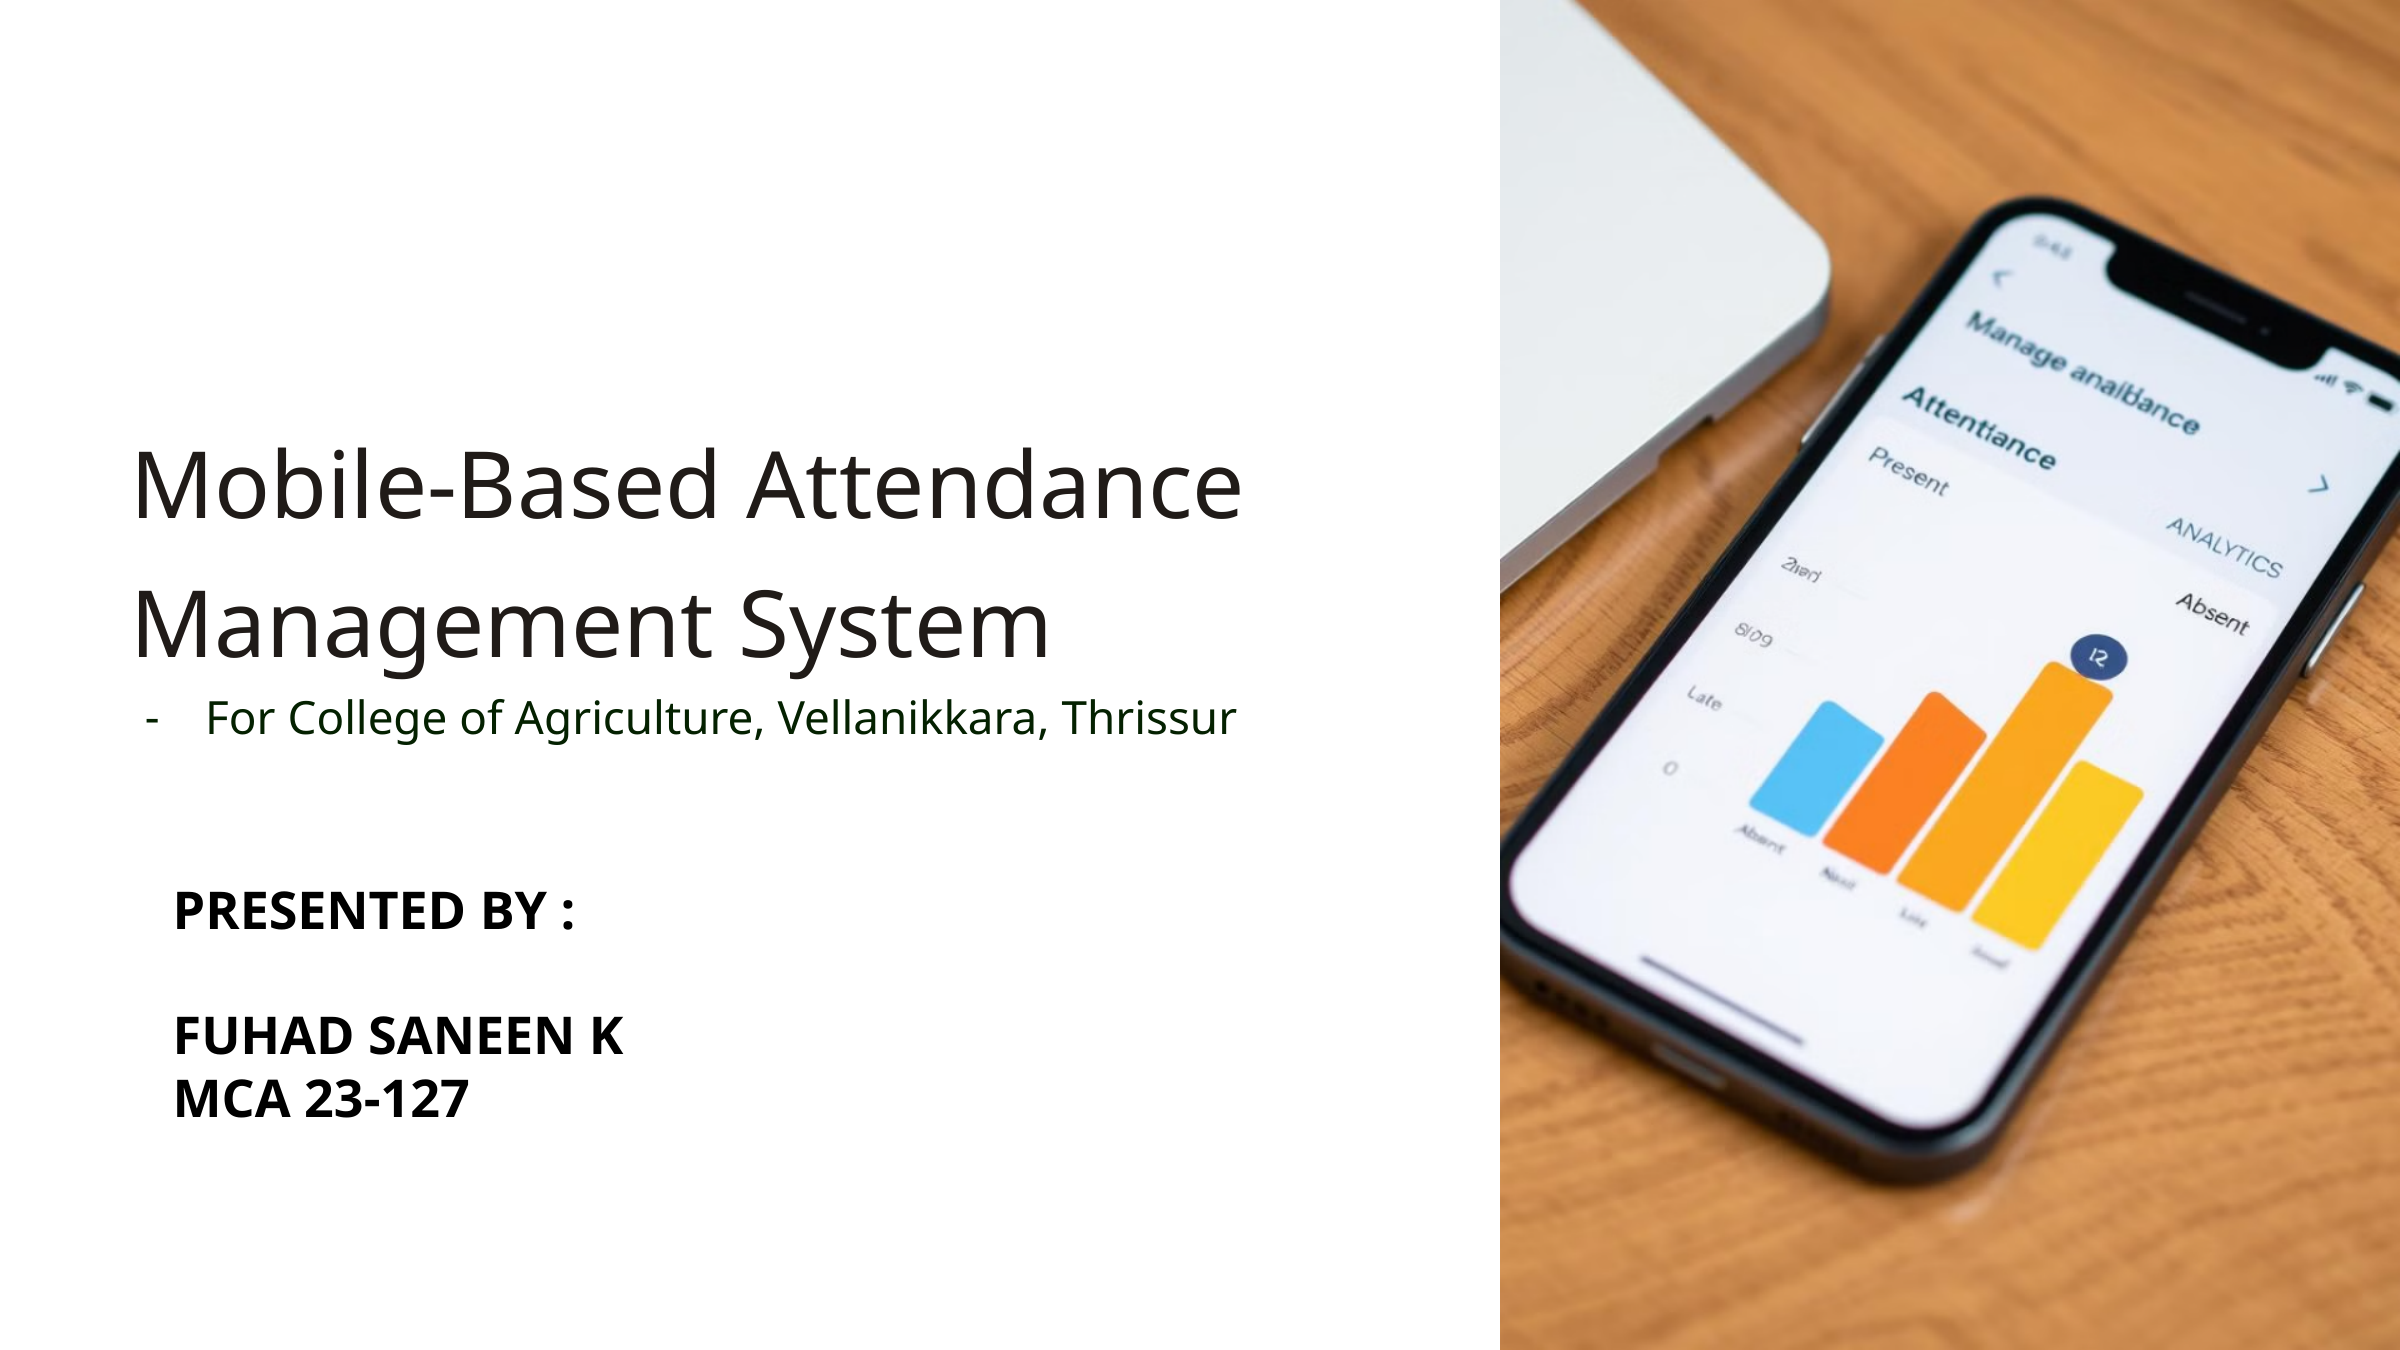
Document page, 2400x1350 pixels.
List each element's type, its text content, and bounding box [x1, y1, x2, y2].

text_box Mobile-Based Attendance Management System For College of Agriculture, Vellanikkara, Thrissur [130, 399, 1370, 633]
text_box PRESENTED BY : FUHAD SANEEN K MCA 23-127 [157, 862, 961, 1161]
picture [1499, 0, 2400, 1350]
